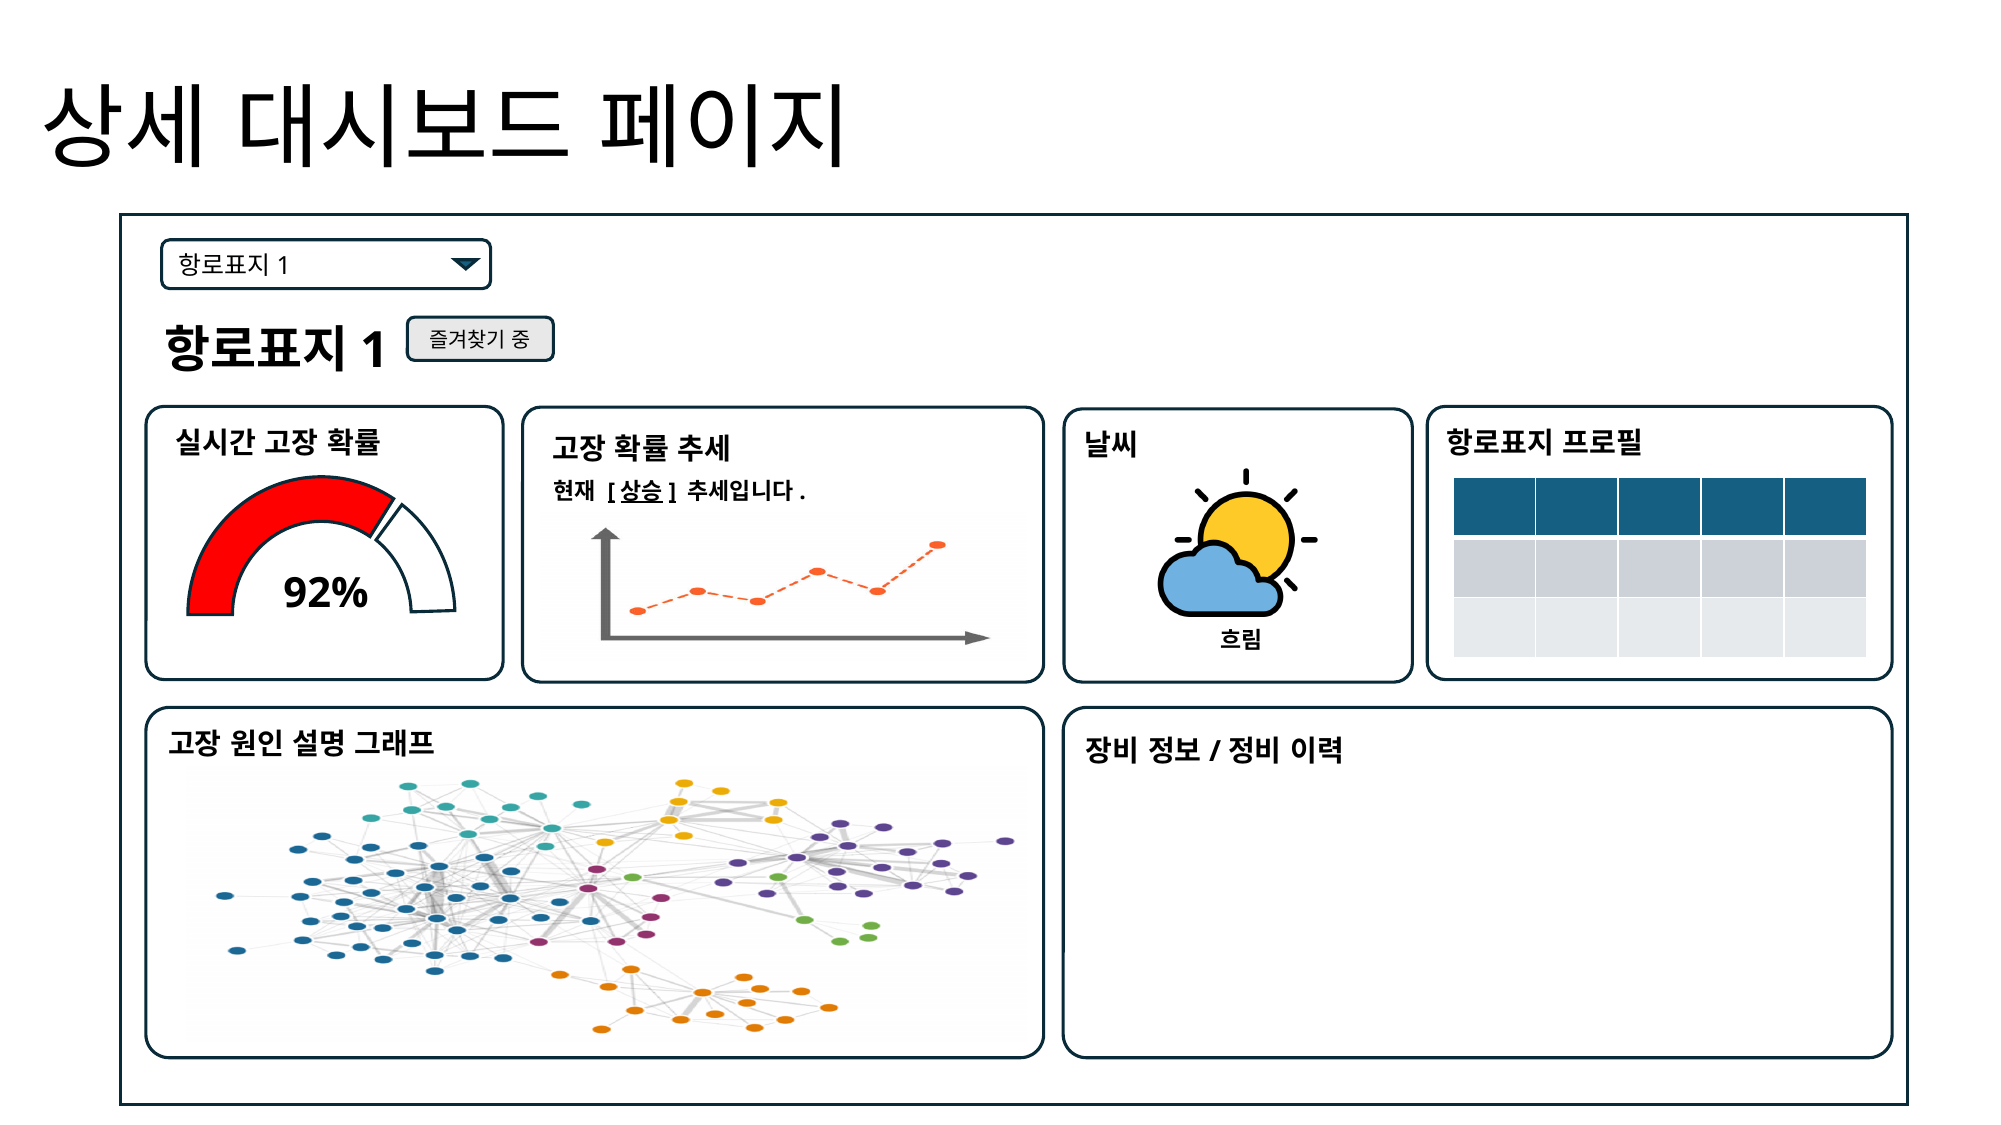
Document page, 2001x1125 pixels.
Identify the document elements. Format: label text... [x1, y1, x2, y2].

text_box 즐겨찾기 중 [405, 315, 555, 362]
text_box 날씨 [1069, 419, 1341, 470]
text_box 실시간 고장 확률 [160, 417, 397, 467]
picture [185, 765, 1027, 1042]
table_cell [1536, 598, 1617, 657]
table_cell [1619, 540, 1700, 597]
text_box 항로표지1 [149, 309, 404, 385]
text_box [520, 405, 1046, 684]
table_cell [1536, 540, 1617, 597]
text_box [1425, 404, 1894, 682]
table_cell [1785, 598, 1866, 657]
table_cell [1785, 540, 1866, 597]
table_cell [1702, 540, 1783, 597]
text_box [450, 258, 481, 271]
text_box 고장 확률 추세 [538, 423, 810, 469]
table_cell [1454, 598, 1535, 657]
table_header [1702, 478, 1783, 535]
text_box 흐림 [1071, 618, 1413, 661]
text_box 장비 정보/정비 이력 [1071, 724, 1370, 775]
text_box 항로표지 프로필 [1431, 416, 1704, 467]
title 상세 대시보드 페이지 [25, 22, 1975, 240]
text_box [119, 213, 1909, 1106]
picture [1145, 450, 1329, 634]
text_box [144, 705, 1046, 1060]
text_box [144, 404, 505, 682]
text_box [1061, 705, 1894, 1060]
text_box [1062, 407, 1414, 684]
picture [539, 511, 1027, 661]
table_cell [1619, 598, 1700, 657]
text_box 고장 원인 설명 그래프 [153, 718, 599, 768]
table_header [1454, 478, 1535, 535]
text_box 현재 [상승] 추세입니다. [538, 469, 880, 512]
table_cell [1702, 598, 1783, 657]
table_header [1785, 478, 1866, 535]
text_box [373, 502, 457, 614]
text_box [186, 475, 396, 617]
table_cell [1454, 540, 1535, 597]
text_box 항로표지1 [160, 238, 493, 291]
table_header [1619, 478, 1700, 535]
table_header [1536, 478, 1617, 535]
text_box 92% [243, 558, 410, 624]
